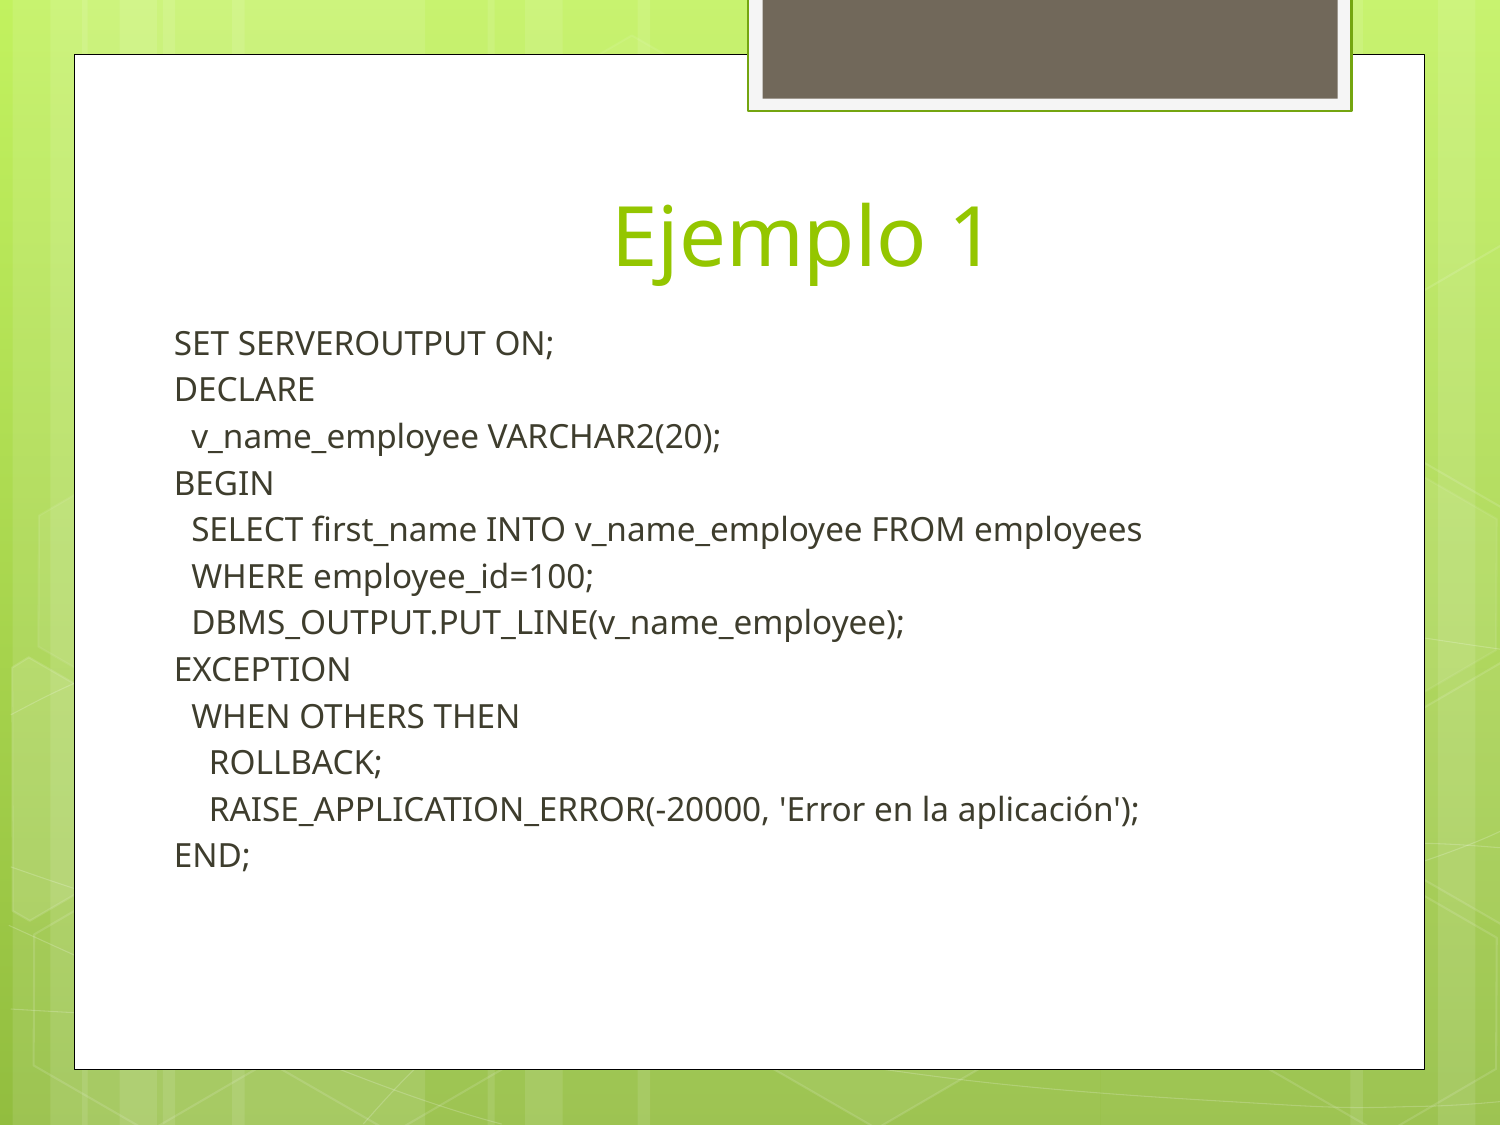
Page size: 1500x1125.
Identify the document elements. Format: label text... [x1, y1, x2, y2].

title Ejemplo 1 [596, 113, 1500, 291]
list SET SERVEROUTPUT ON; DECLARE v_name_employee VARCHAR2(20); BEGIN SELECT first_name INTO v_name_employee FROM employees WHERE employee_id=100; DBMS_OUTPUT.PUT_LINE(v_name_employee); EXCEPTION WHEN OTHERS THEN ROLLBACK; RAISE_APPLICATION_ERROR(-20000, 'Error en la aplicación'); END; [147, 314, 1365, 973]
